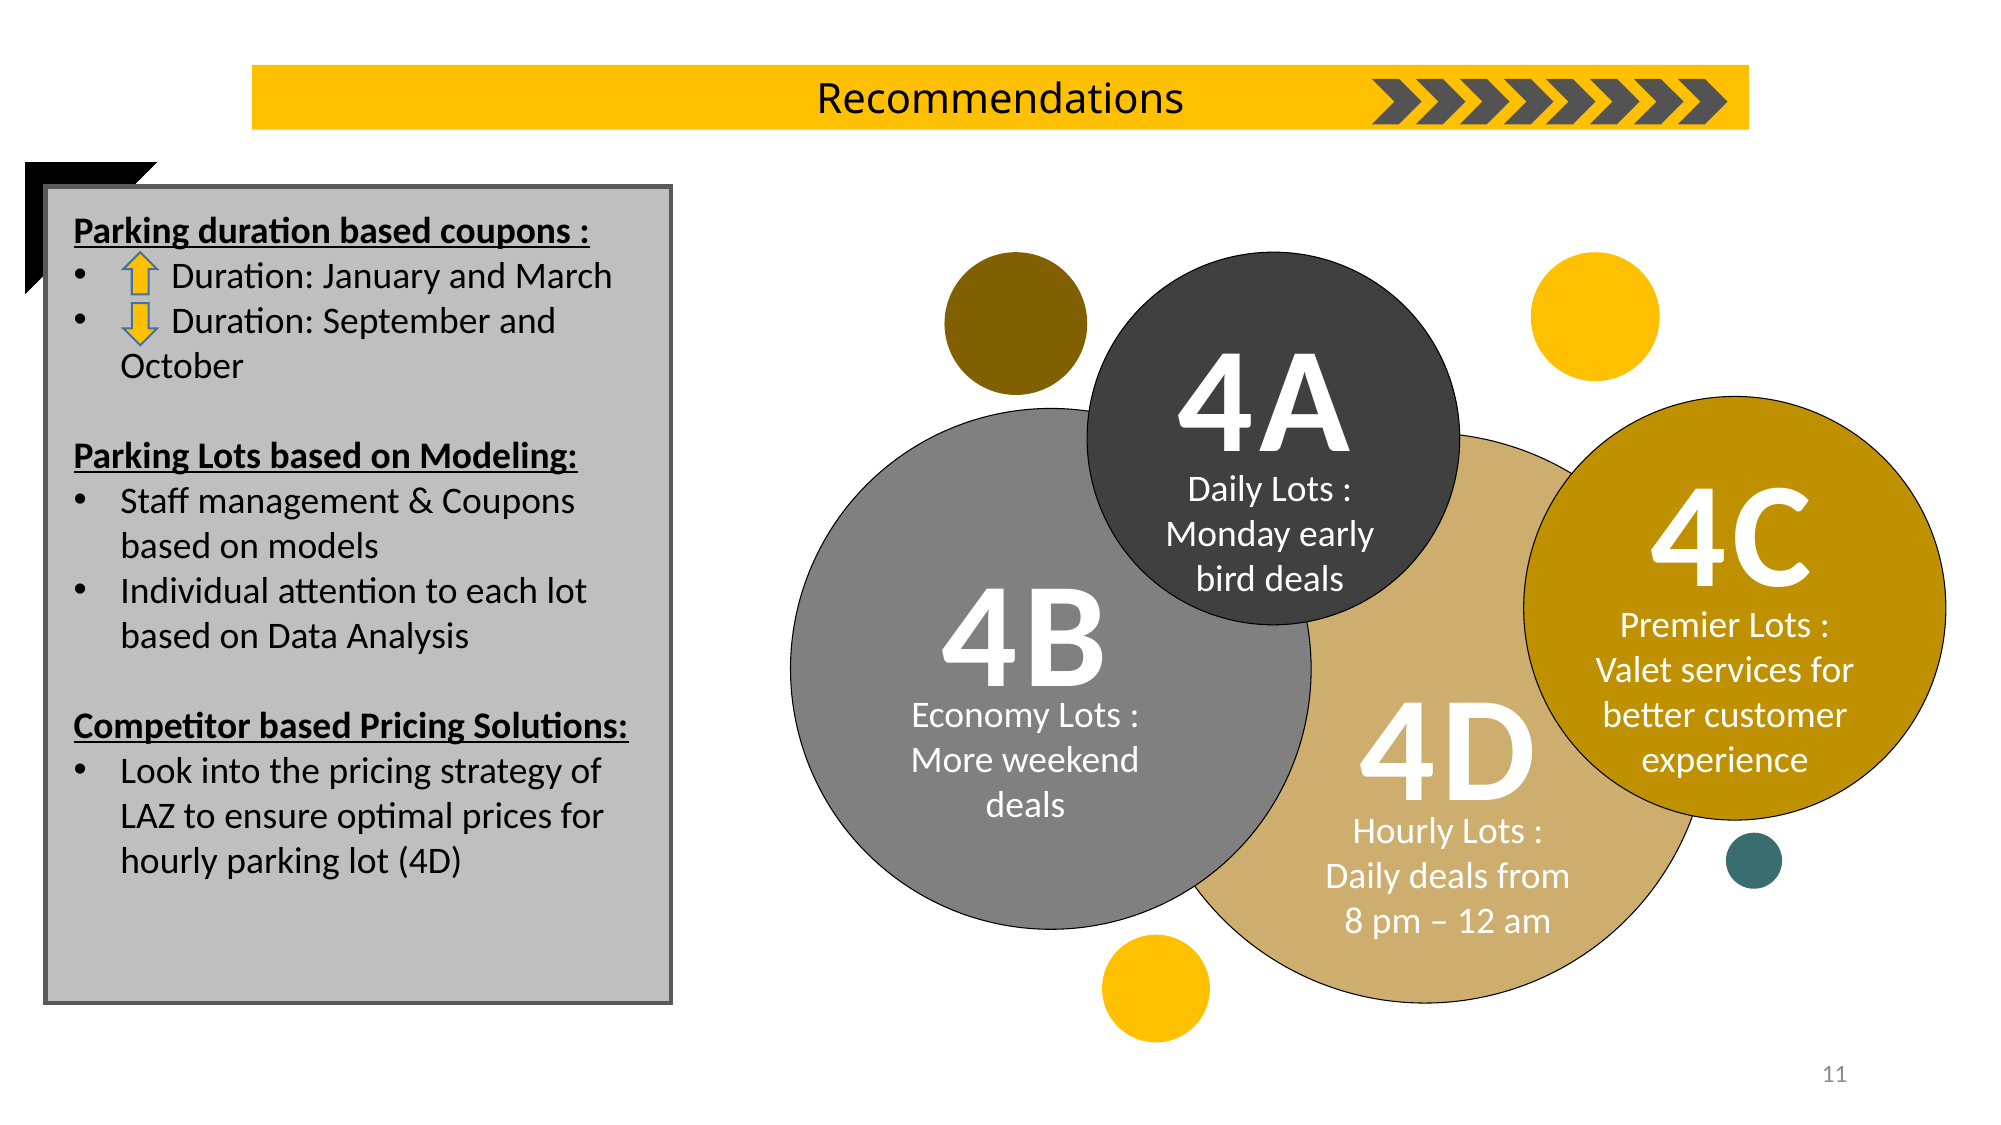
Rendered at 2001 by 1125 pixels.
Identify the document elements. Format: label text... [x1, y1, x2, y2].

slide_number 11 [1412, 1043, 1863, 1103]
text_box Parking duration based coupons : Duration: January and March Duration: September and October Parking Lots based on Modeling: Staff management & Coupons based on models Individual attention to each lot based on Data Analysis Competitor based Pricing Solutions: Look into the pricing strategy of LAZ to ensure optimal prices for hourly parking lot (4D) [58, 198, 652, 934]
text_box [1371, 78, 1728, 125]
text_box [120, 302, 160, 347]
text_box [790, 252, 1946, 1043]
text_box [120, 250, 160, 296]
text_box Recommendations [251, 64, 1749, 130]
text_box [45, 186, 672, 1004]
text_box [24, 161, 159, 296]
